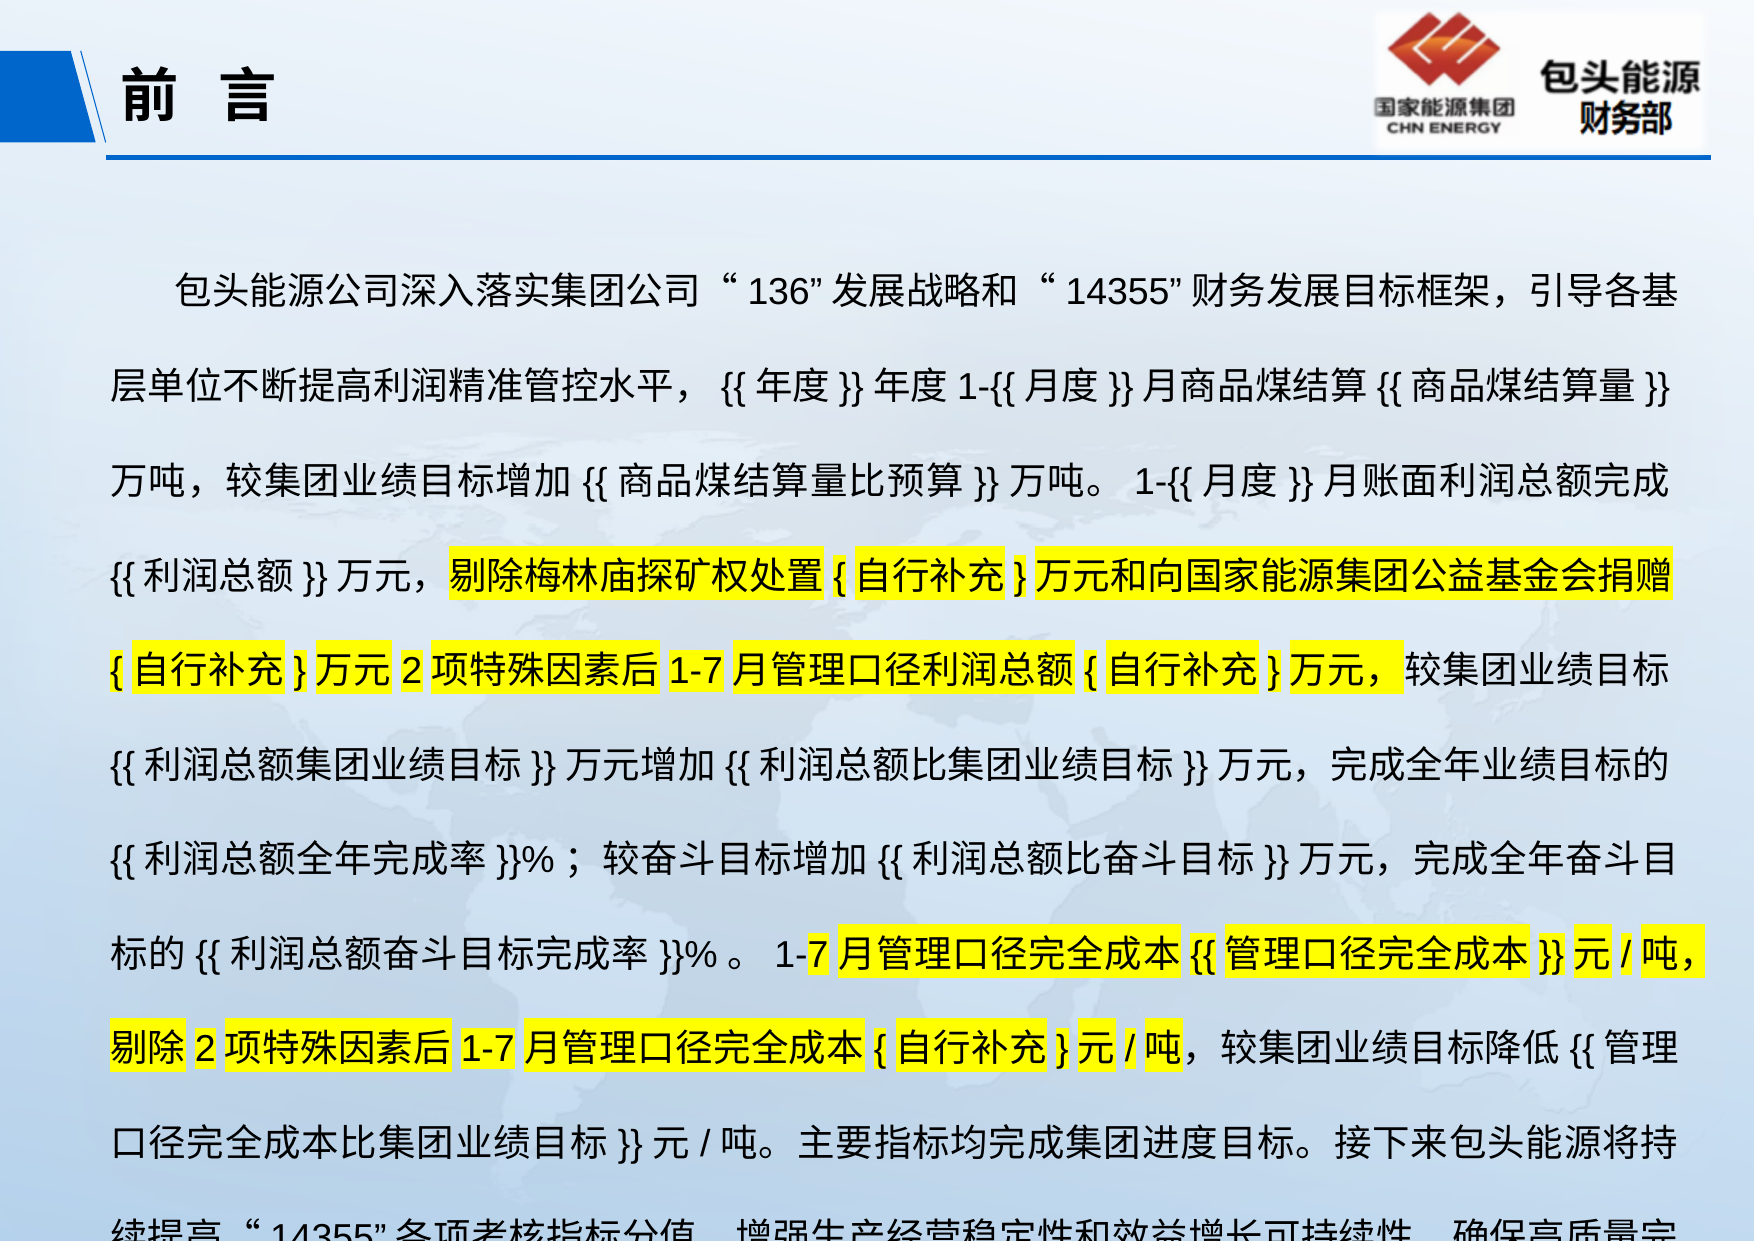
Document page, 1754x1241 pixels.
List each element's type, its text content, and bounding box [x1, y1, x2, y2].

picture [1381, 17, 1699, 145]
text_box 包头能源公司深入落实集团公司“136”发展战略和“14355”财务发展目标框架，引导各基层单位不断提高利润精准管控水平，{{年度}}年度1-{{月度}}月商品煤结算{{商品煤结算量}}万吨，较集团业绩目标增加{{商品煤结算量比预算}}万吨。1-{{月度}}月账面利润总额完成{{利润总额}}万元，剔除梅林庙探矿权处置{自行补充}万元和向国家能源集团公益基金会捐赠{自行补充}万元2项特殊因素后1-7月管理口径利润总额{自行补充}万元，较集团业绩目标{{利润总额集团业绩目标}}万元增加{{利润总额比集团业绩目标}}万元，完成全年业绩目标的{{利润总额全年完成率}}%；较奋斗目标增加{{利润总额比奋斗目标}}万元，完成全年奋斗目标的{{利润总额奋斗目标完成率}}%。1-7月管理口径完全成本{{管理口径完全成本}}元/吨，剔除2项特殊因素后1-7月管理口径完全成本{自行补充}元/吨，较集团业绩目标降低{{管理口径完全成本比集团业绩目标}}元/吨。主要指标均完成集团进度目标。接下来包头能源将持续提高“14355”各项考核指标分值，增强生产经营稳定性和效益增长可持续性，确保高质量完成公司年度经营业绩目标。 [95, 195, 1694, 1241]
title 前 言 [105, 53, 1011, 143]
